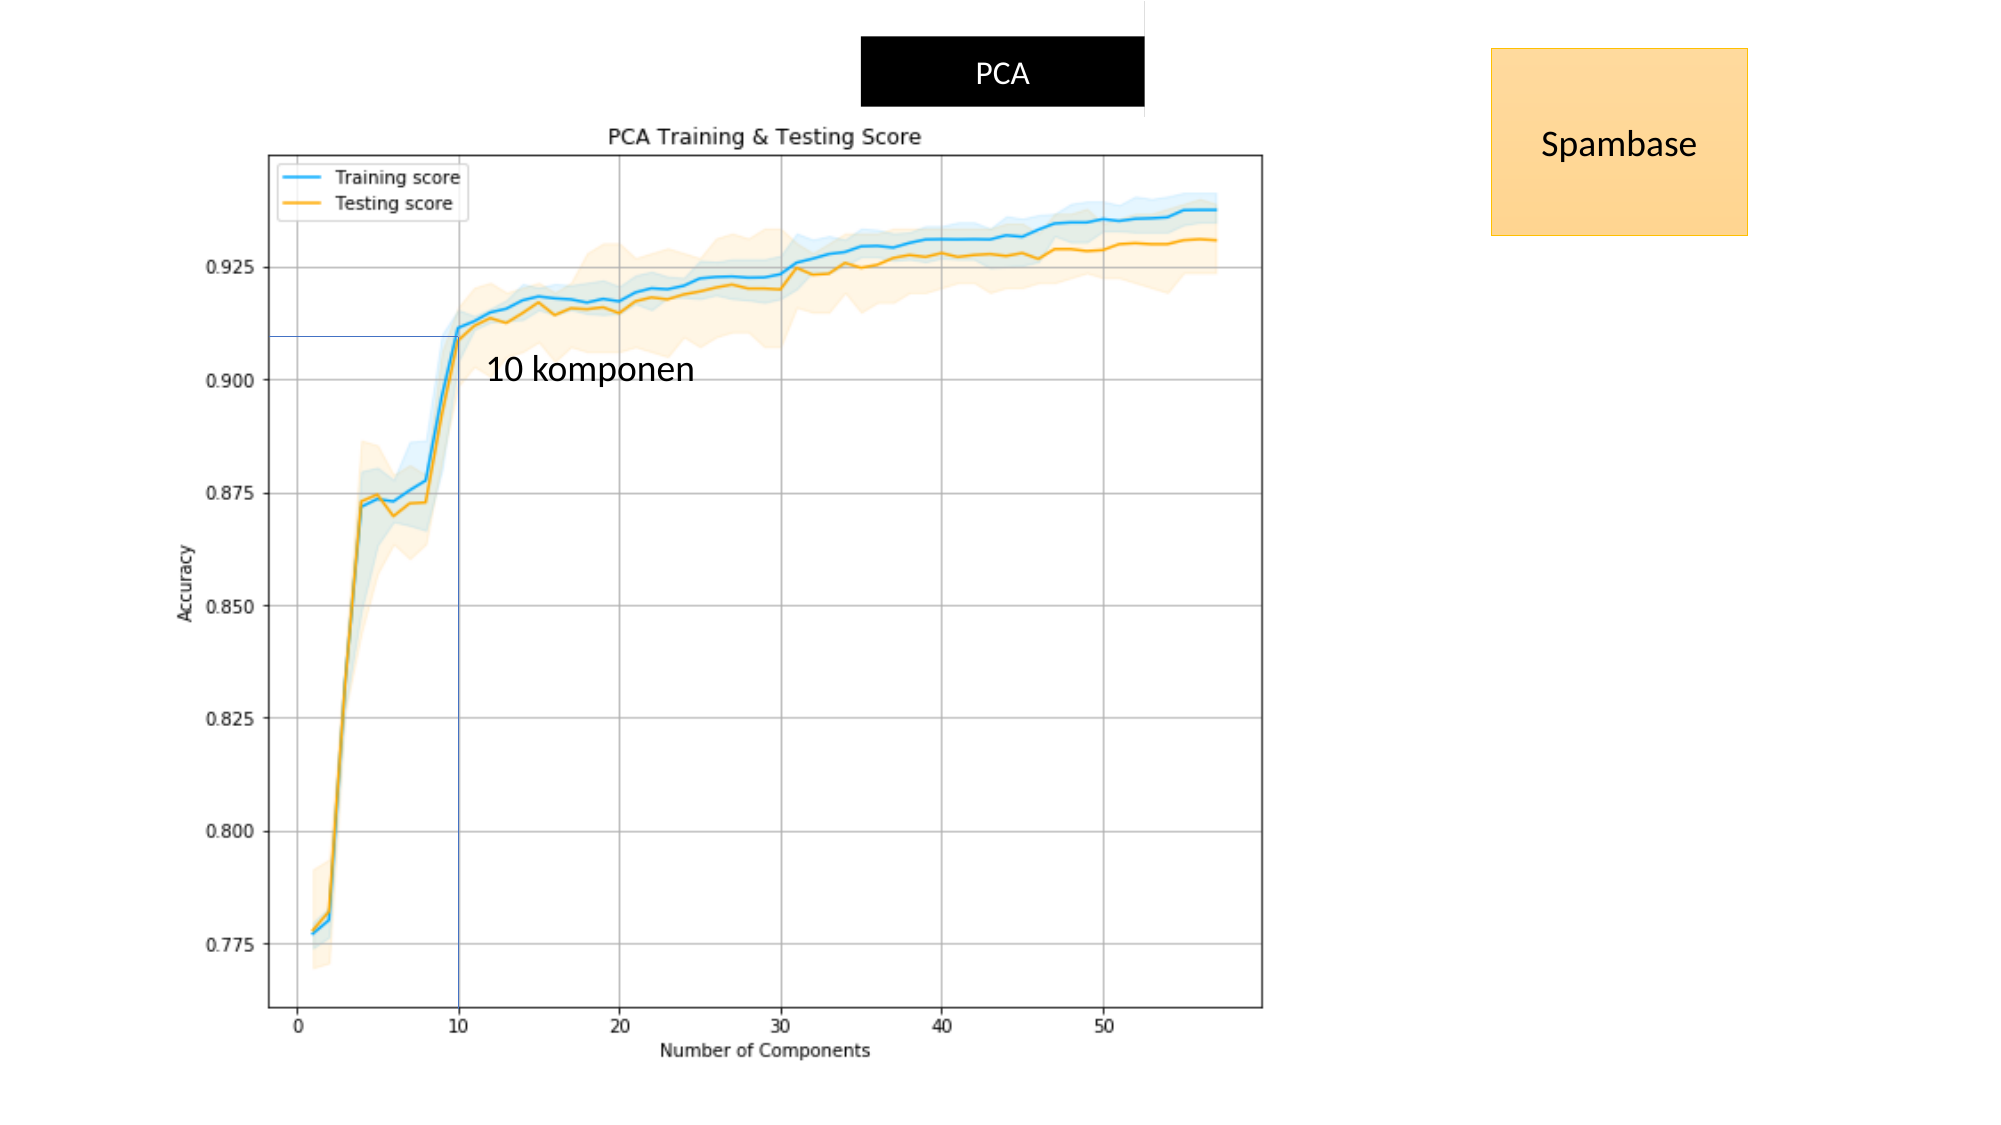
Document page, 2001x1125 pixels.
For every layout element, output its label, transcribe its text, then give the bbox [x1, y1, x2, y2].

text_box PCA [860, 1, 1145, 117]
picture [158, 117, 1315, 1090]
text_box Spambase [1491, 48, 1748, 236]
